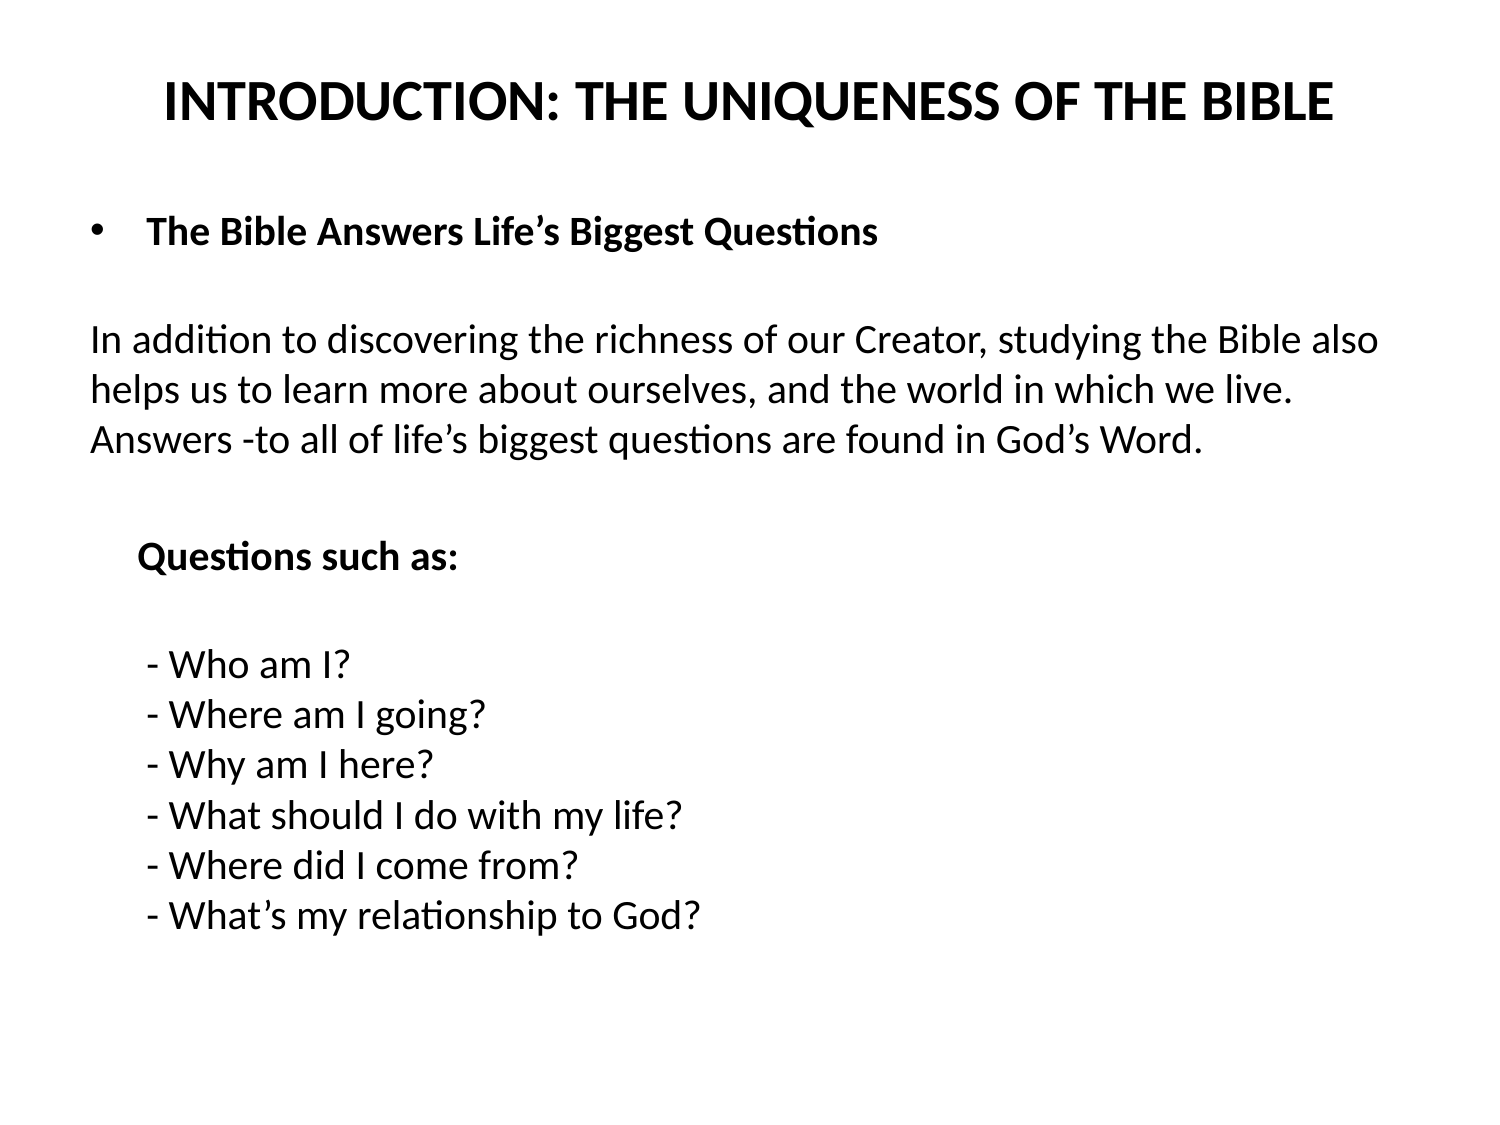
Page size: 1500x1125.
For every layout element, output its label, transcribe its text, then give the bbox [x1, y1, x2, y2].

list The Bible Answers Life’s Biggest Questions In addition to discovering the richness of our Creator, studying the Bible also helps us to learn more about ourselves, and the world in which we live. Answers -to all of life’s biggest questions are found in God’s Word. Questions such as: - Who am I? - Where am I going? - Why am I here? - What should I do with my life? - Where did I come from? - What’s my relationship to God? [74, 196, 1426, 1006]
title INTRODUCTION: THE UNIQUENESS OF THE BIBLE [74, 44, 1426, 150]
